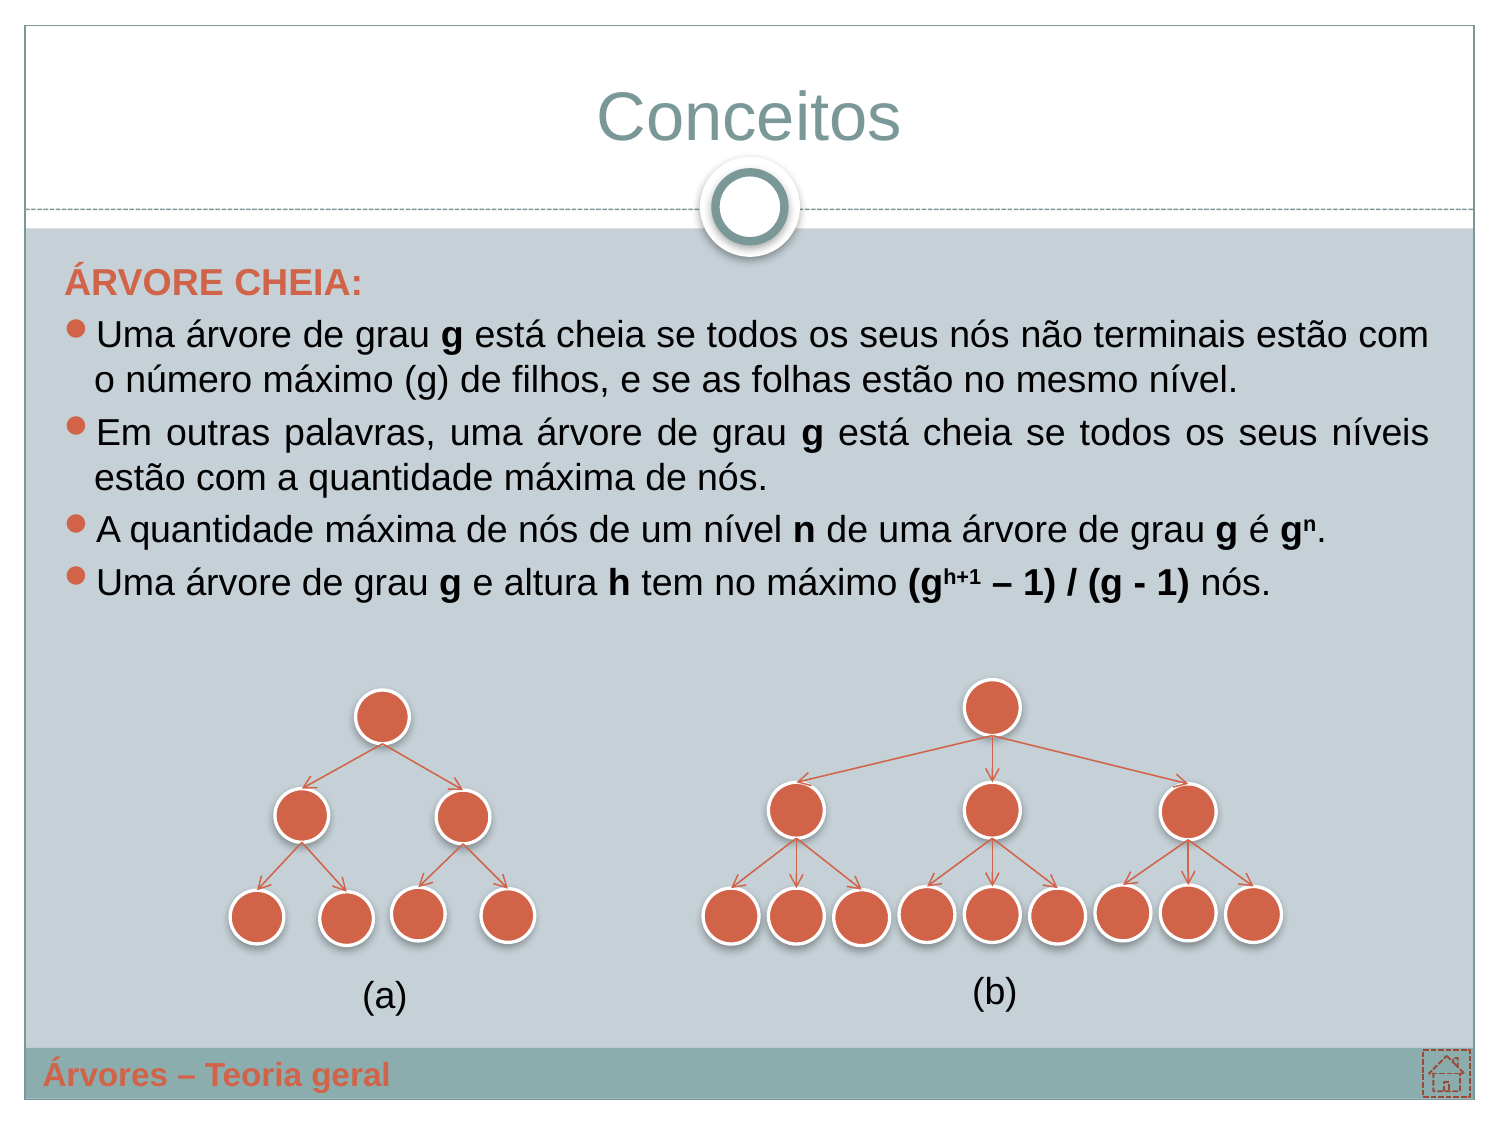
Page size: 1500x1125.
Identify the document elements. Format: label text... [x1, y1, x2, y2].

text_box Árvores – Teoria geral [27, 1046, 407, 1101]
title Conceitos [49, 37, 1450, 162]
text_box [702, 679, 1282, 1008]
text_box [229, 689, 536, 1010]
list ÁRVORE CHEIA: Uma árvore de grau g está cheia se todos os seus nós não terminais estão com o número máximo (g) de filhos, e se as folhas estão no mesmo nível. Em outras palavras, uma árvore de grau g está cheia se todos os seus níveis estão com a quantidade máxima de nós. A quantidade máxima de nós de um nível n de uma árvore de grau g é gn. Uma árvore de grau g e altura h tem no máximo (gh+1 – 1) / (g - 1) nós. [49, 250, 1445, 1001]
text_box [1422, 1049, 1471, 1098]
